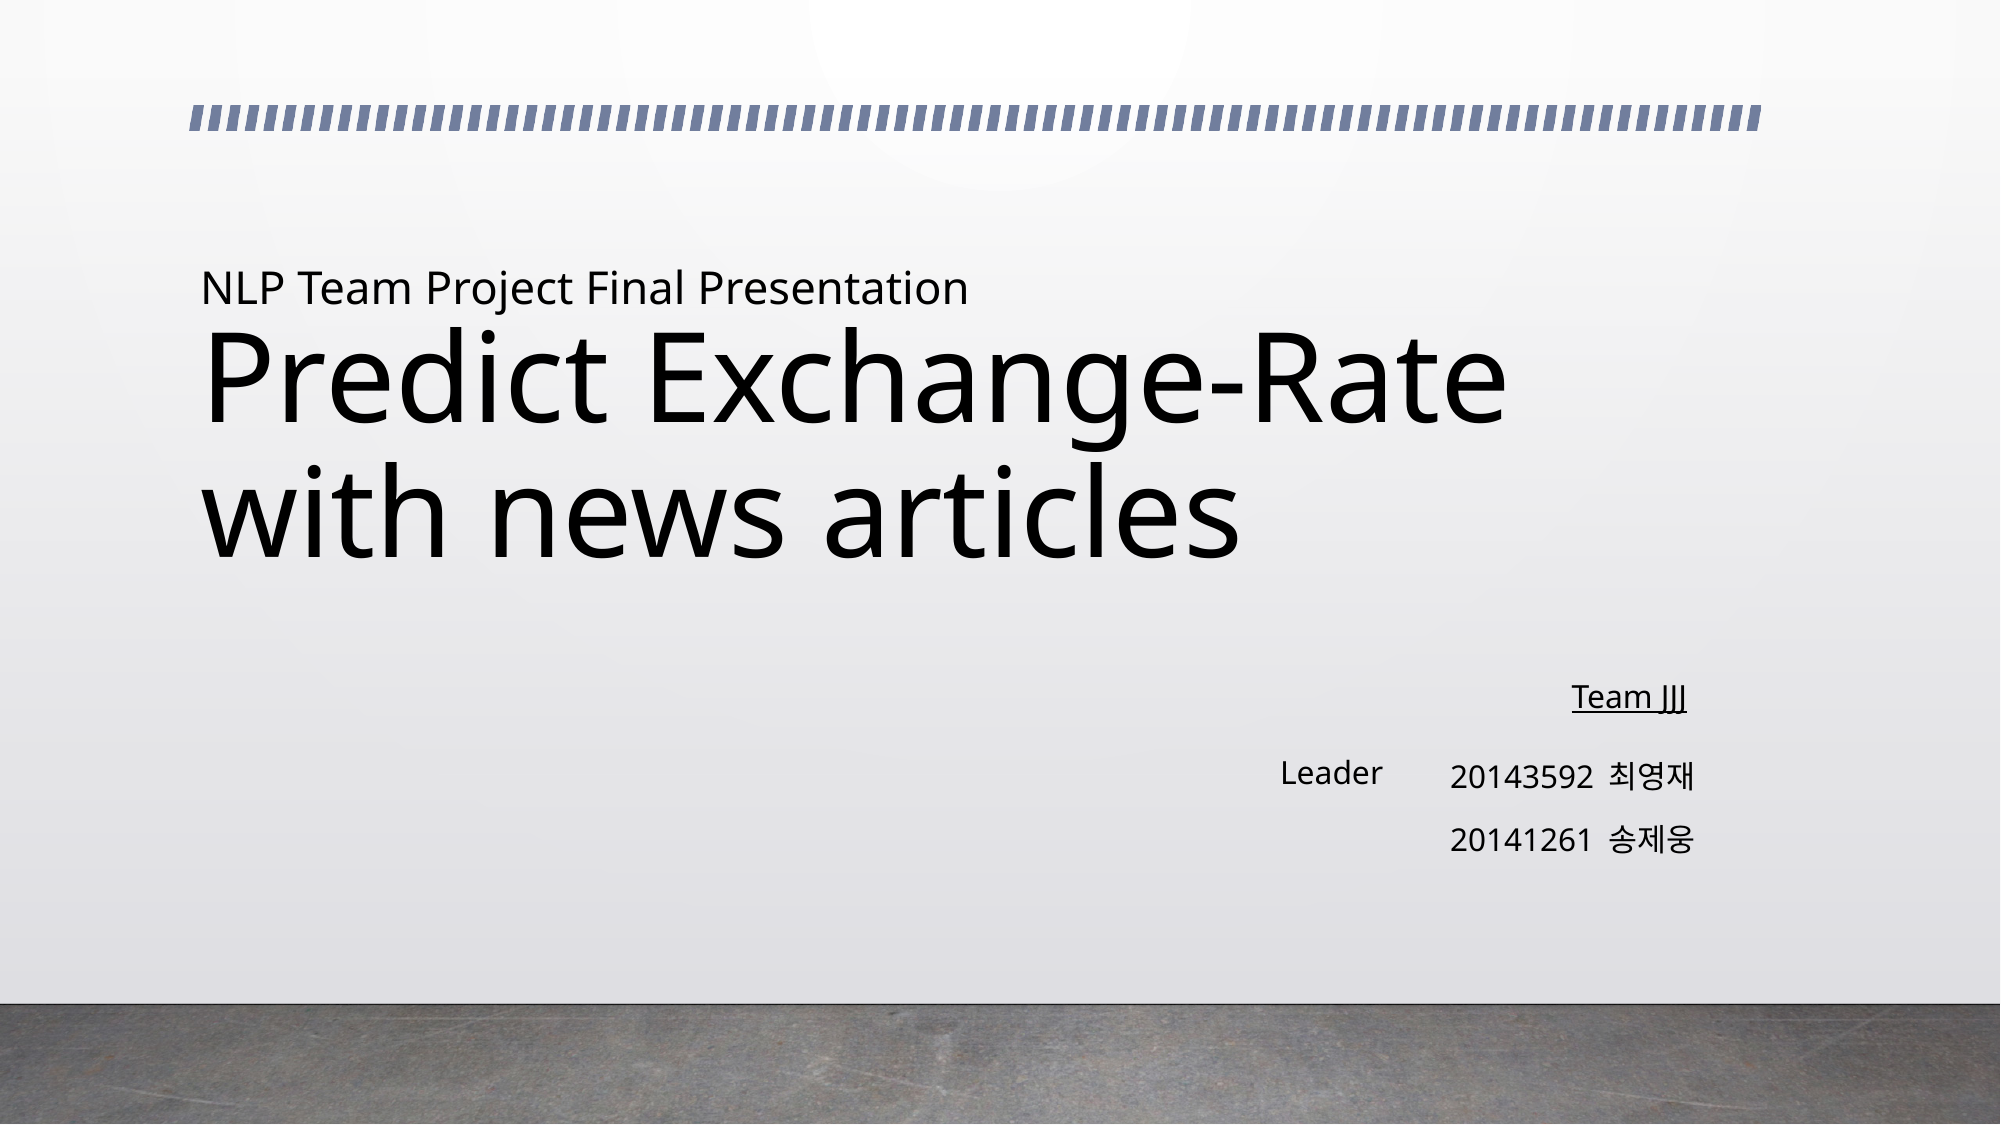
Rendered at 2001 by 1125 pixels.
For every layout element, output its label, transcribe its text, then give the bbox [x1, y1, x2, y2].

text_box Team JJJ [1501, 654, 1702, 730]
picture [0, 1004, 2000, 1124]
title NLP Team Project Final Presentation Predict Exchange-Rate with news articles [185, 155, 1602, 585]
subtitle 20143592 최영재 20141261 송제웅 [1319, 734, 1711, 874]
text_box Leader [1197, 729, 1398, 806]
